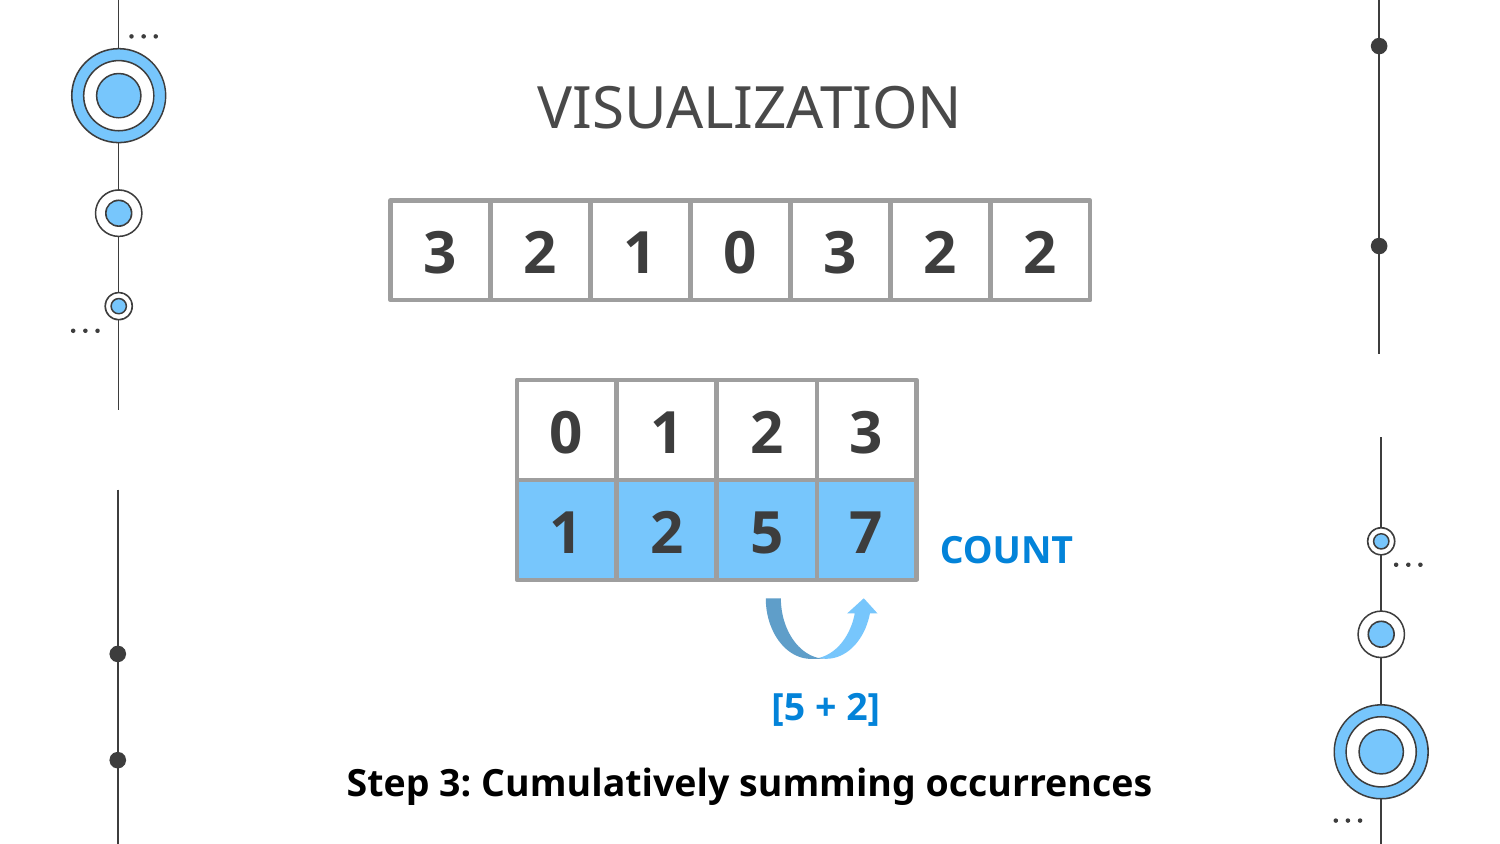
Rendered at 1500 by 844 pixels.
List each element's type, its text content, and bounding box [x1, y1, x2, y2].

text_box [763, 596, 880, 661]
text_box 3 [788, 198, 888, 302]
text_box [5 + 2] [756, 675, 896, 735]
text_box 2 [715, 378, 815, 478]
text_box 2 [488, 198, 588, 302]
text_box 2 [988, 198, 1092, 302]
text_box 2 [615, 478, 715, 582]
title VISUALIZATION [299, 55, 1201, 150]
text_box 3 [388, 198, 488, 302]
text_box 0 [515, 378, 615, 478]
text_box COUNT [924, 519, 1088, 579]
text_box 2 [888, 198, 988, 302]
text_box 5 [715, 478, 815, 582]
text_box 0 [688, 198, 788, 302]
text_box 1 [615, 378, 715, 478]
text_box 3 [815, 378, 919, 478]
text_box 1 [588, 198, 688, 302]
text_box 7 [815, 478, 919, 582]
text_box 1 [515, 478, 615, 582]
text_box Step 3: Cumulatively summing occurrences [331, 751, 1169, 811]
